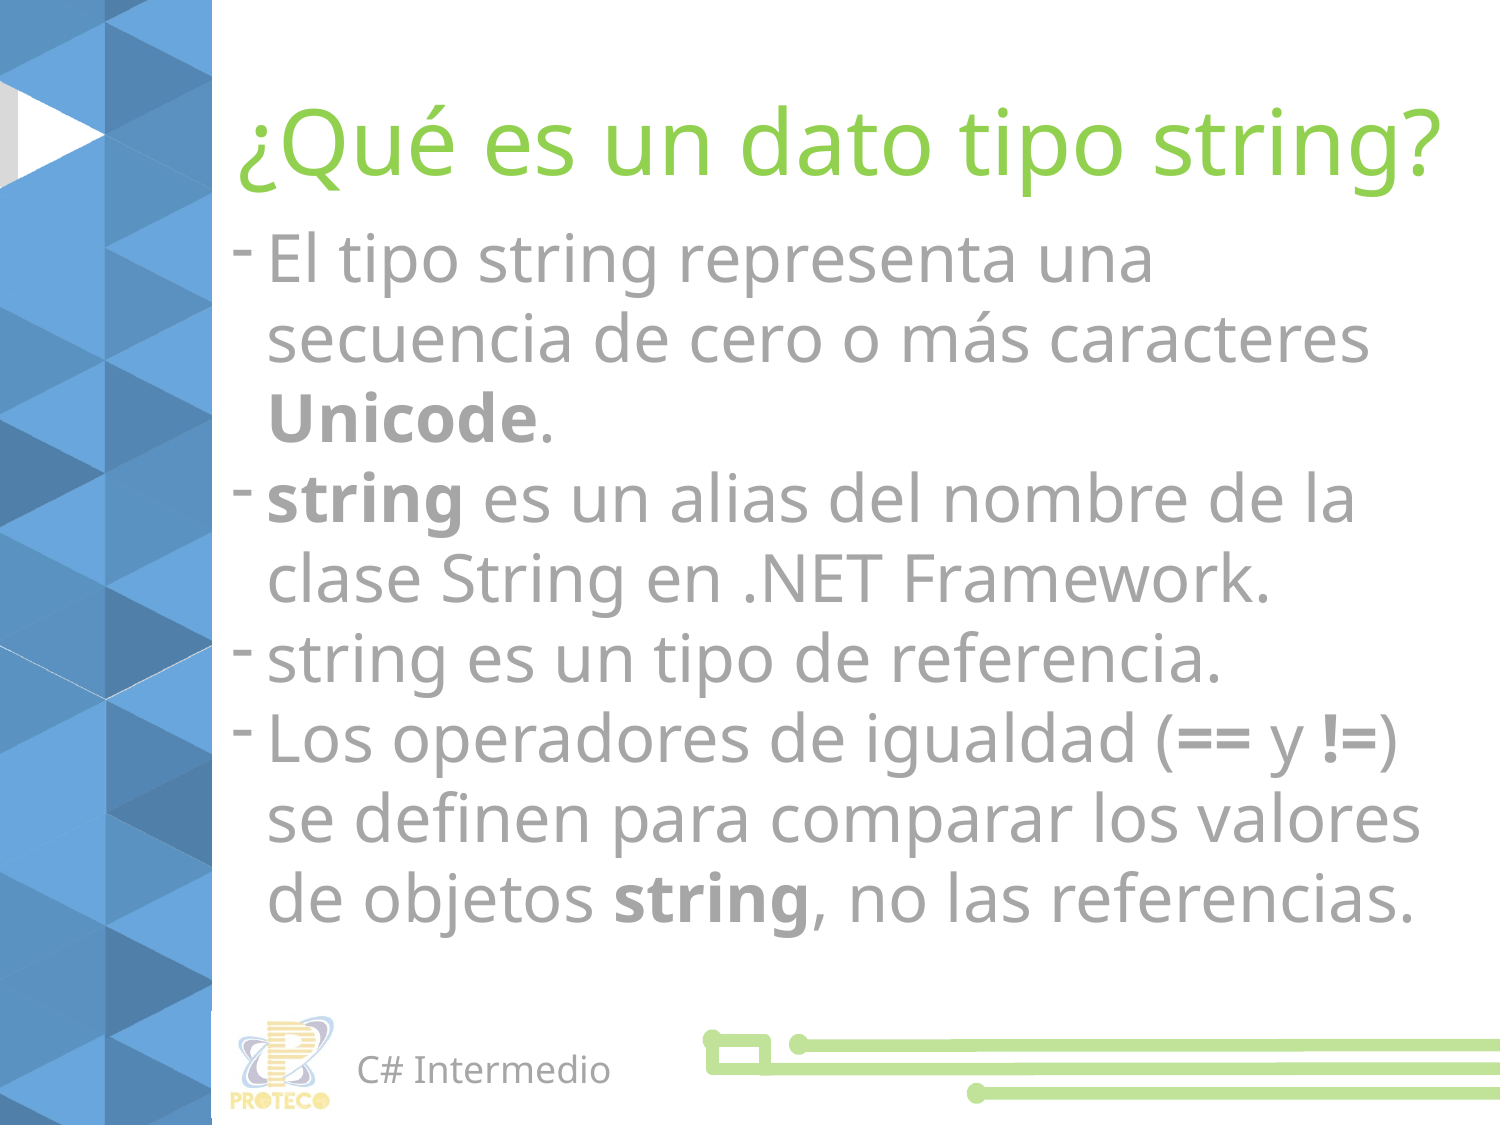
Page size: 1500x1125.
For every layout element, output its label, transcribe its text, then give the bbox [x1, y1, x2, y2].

text_box El tipo string representa una secuencia de cero o más caracteres Unicode. string es un alias del nombre de la clase String en .NET Framework. string es un tipo de referencia. Los operadores de igualdad (== y !=) se definen para comparar los valores de objetos string, no las referencias. [216, 208, 1459, 1035]
text_box ¿Qué es un dato tipo string? [216, 45, 1459, 208]
picture [0, 0, 357, 1125]
